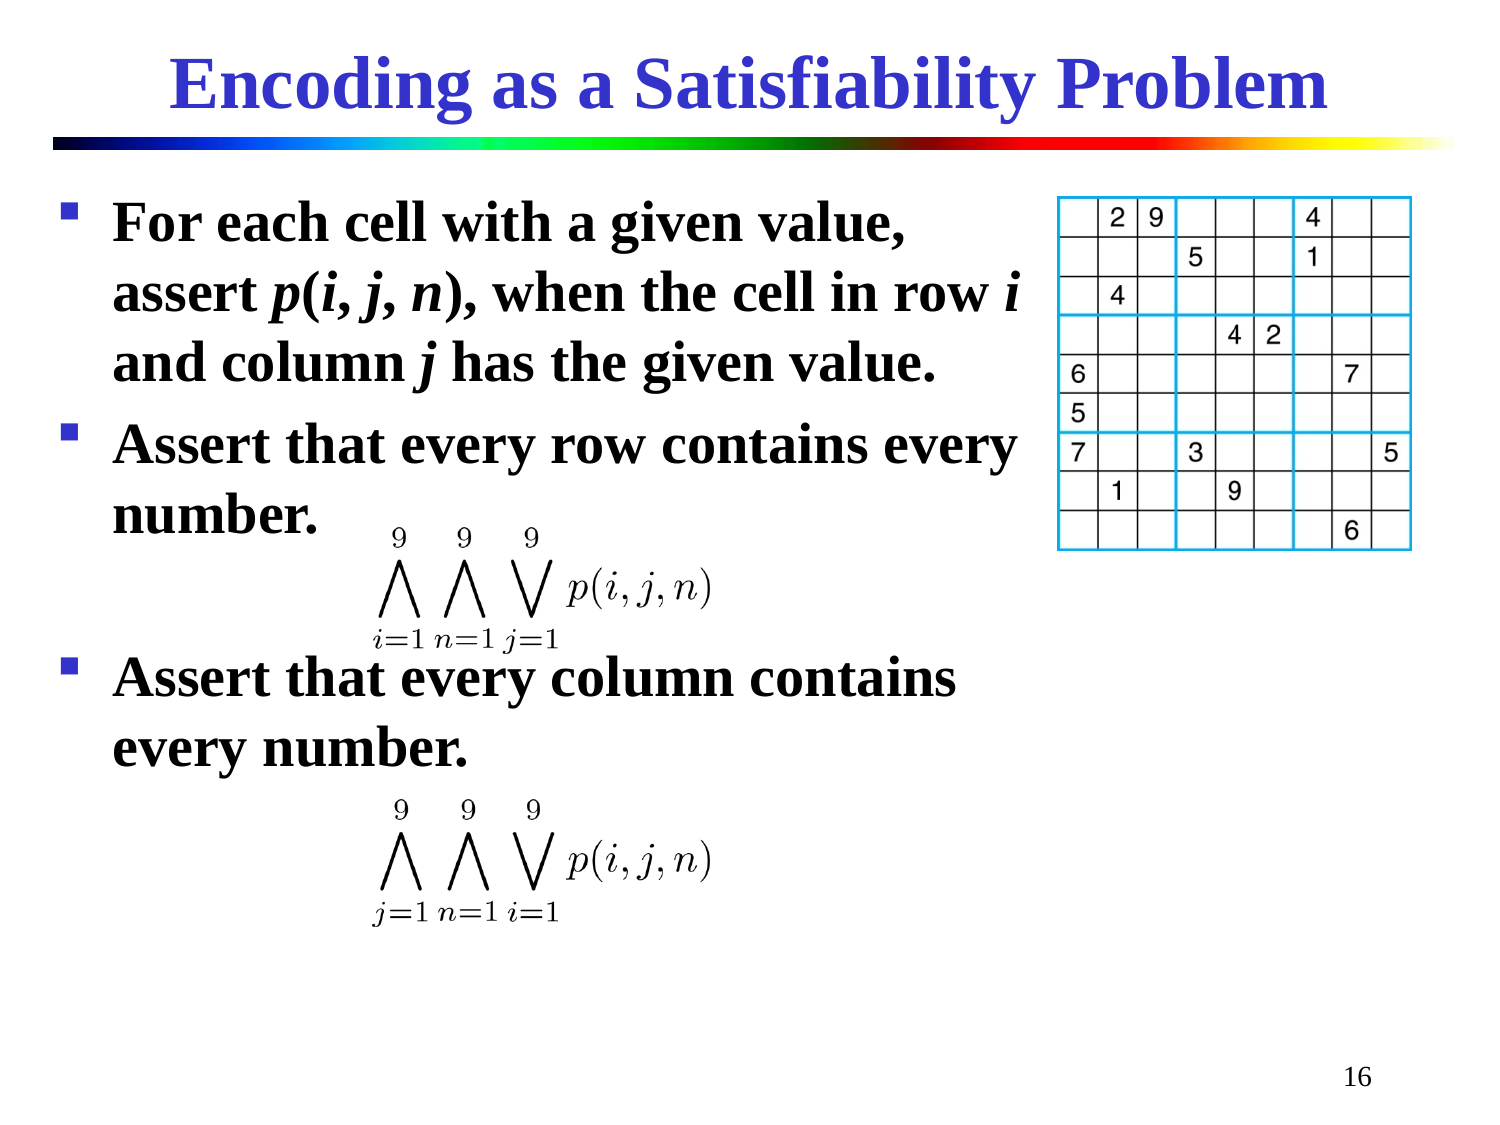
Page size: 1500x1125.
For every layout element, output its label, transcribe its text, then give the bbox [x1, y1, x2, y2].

slide_number 16 [1149, 1049, 1388, 1101]
picture [373, 526, 710, 654]
picture [372, 799, 710, 927]
picture [53, 137, 351, 150]
list For each cell with a given value, assert p(i, j, n), when the cell in row i and column j has the given value. Assert that every row contains every number. Assert that every column contains every number. [41, 175, 1058, 917]
picture [1059, 199, 1410, 549]
picture [379, 137, 1454, 150]
title Encoding as a Satisfiability Problem [112, 19, 1388, 138]
